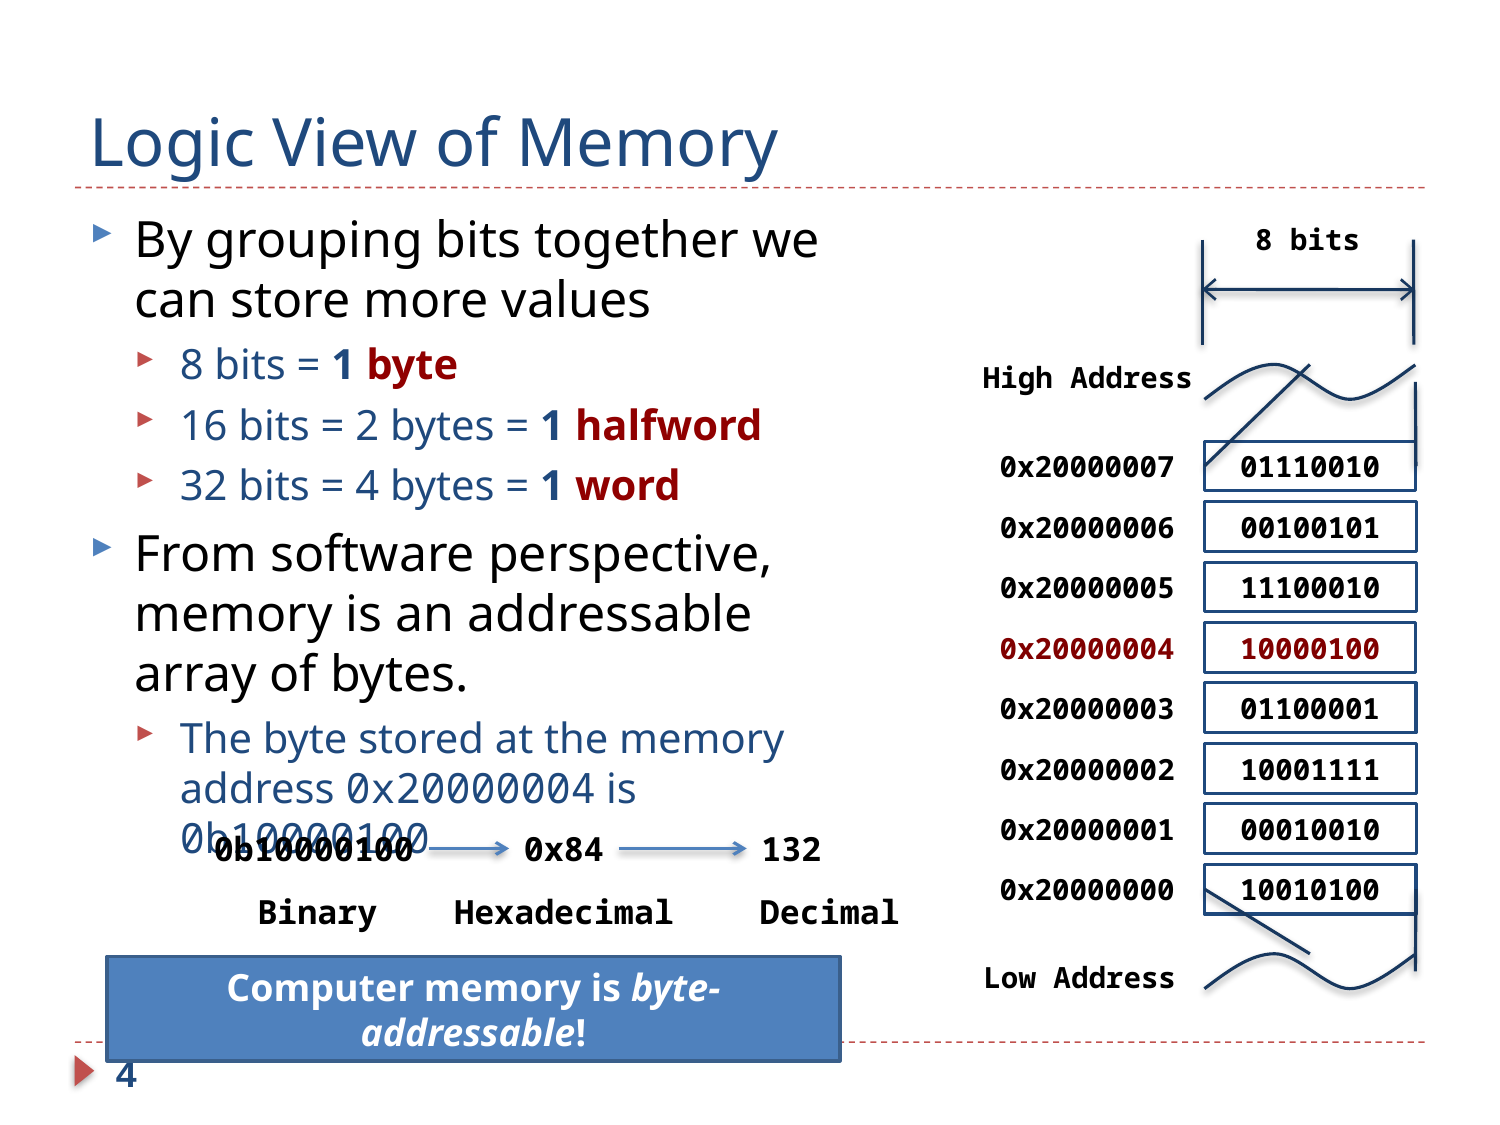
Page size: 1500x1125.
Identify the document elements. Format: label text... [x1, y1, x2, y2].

text_box Computer memory is byte-addressable! [105, 955, 842, 1063]
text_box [974, 214, 1417, 1003]
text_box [206, 820, 929, 940]
slide_number 4 [100, 1042, 426, 1103]
title Logic View of Memory [75, 24, 1425, 188]
list By grouping bits together we can store more values 8 bits = 1 byte 16 bits = 2 bytes = 1 halfword 32 bits = 4 bytes = 1 word From software perspective, memory is an addressable array of bytes. The byte stored at the memory address 0x20000004 is 0b10000100 [75, 200, 863, 1010]
